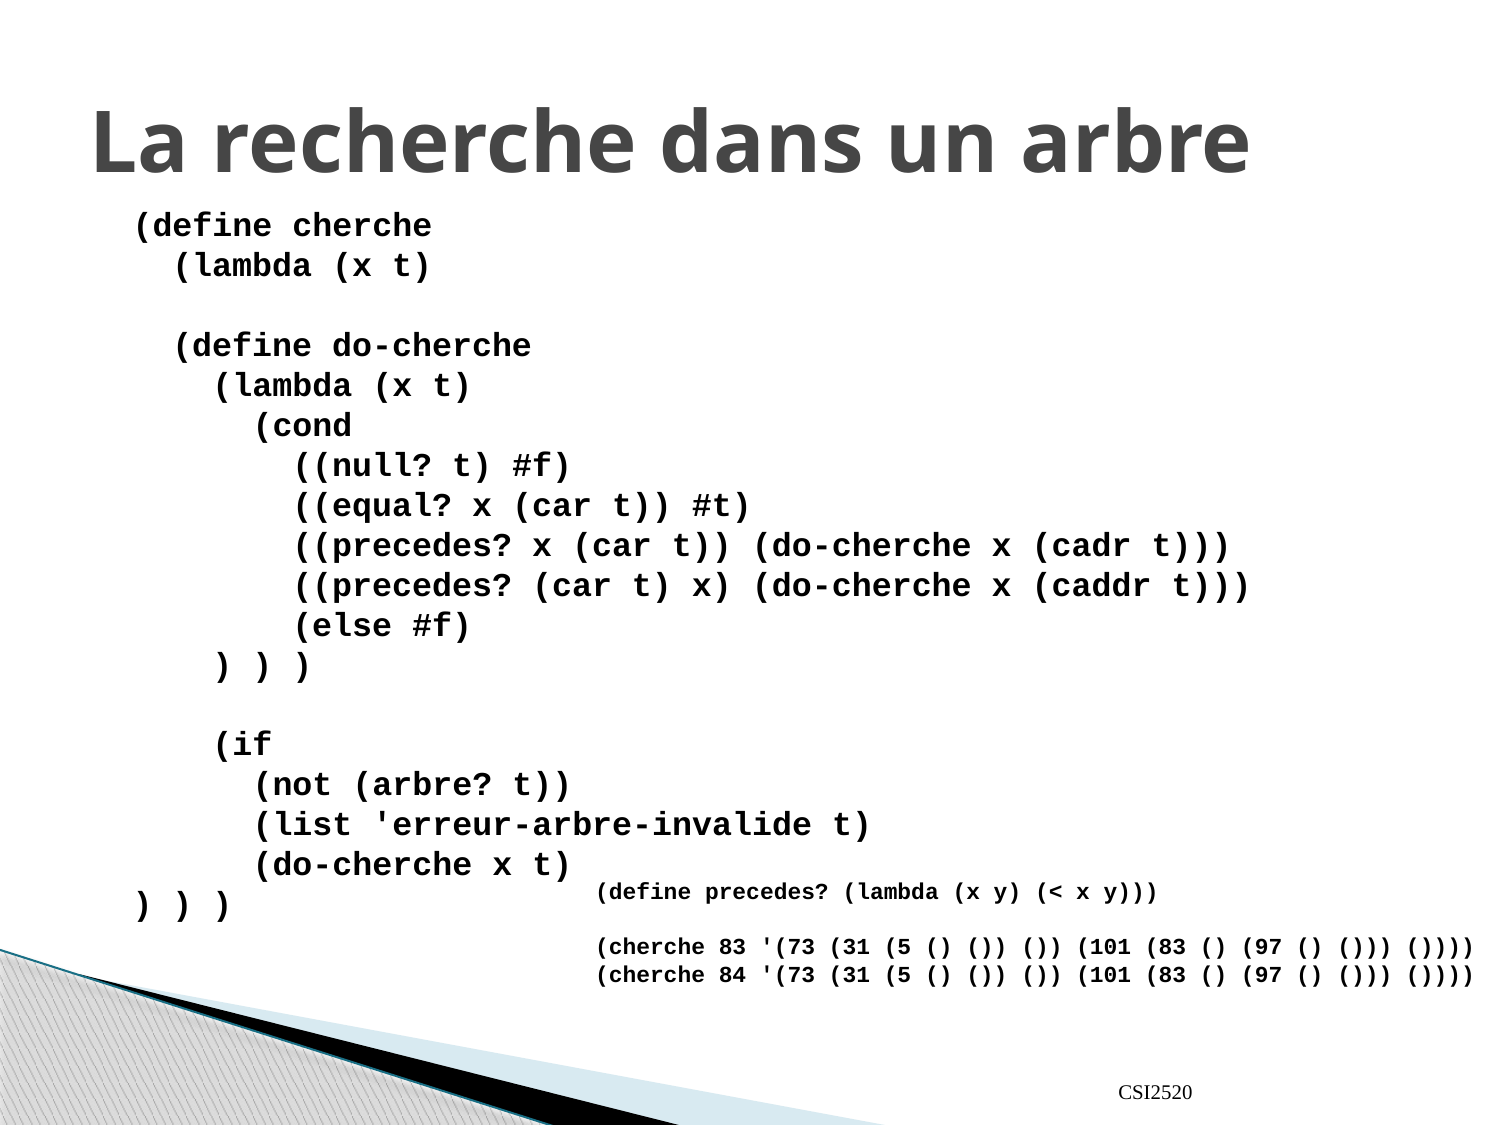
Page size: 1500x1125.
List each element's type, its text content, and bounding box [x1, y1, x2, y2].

text_box (define precedes? (lambda (x y) (< x y))) (cherche 83 '(73 (31 (5 () ()) ()) (101 (83 () (97 () ())) ()))) (cherche 84 '(73 (31 (5 () ()) ()) (101 (83 () (97 () ())) ()))) [580, 869, 1491, 1050]
slide_number CSI2520 [1103, 1051, 1419, 1112]
title La recherche dans un arbre [75, 45, 1425, 233]
text_box (define cherche (lambda (x t) (define do-cherche (lambda (x t) (cond ((null? t) #f) ((equal? x (car t)) #t) ((precedes? x (car t)) (do-cherche x (cadr t))) ((precedes? (car t) x) (do-cherche x (caddr t))) (else #f) ) ) ) (if (not (arbre? t)) (list 'erreur-arbre-invalide t) (do-cherche x t) ) ) ) [117, 196, 1268, 970]
